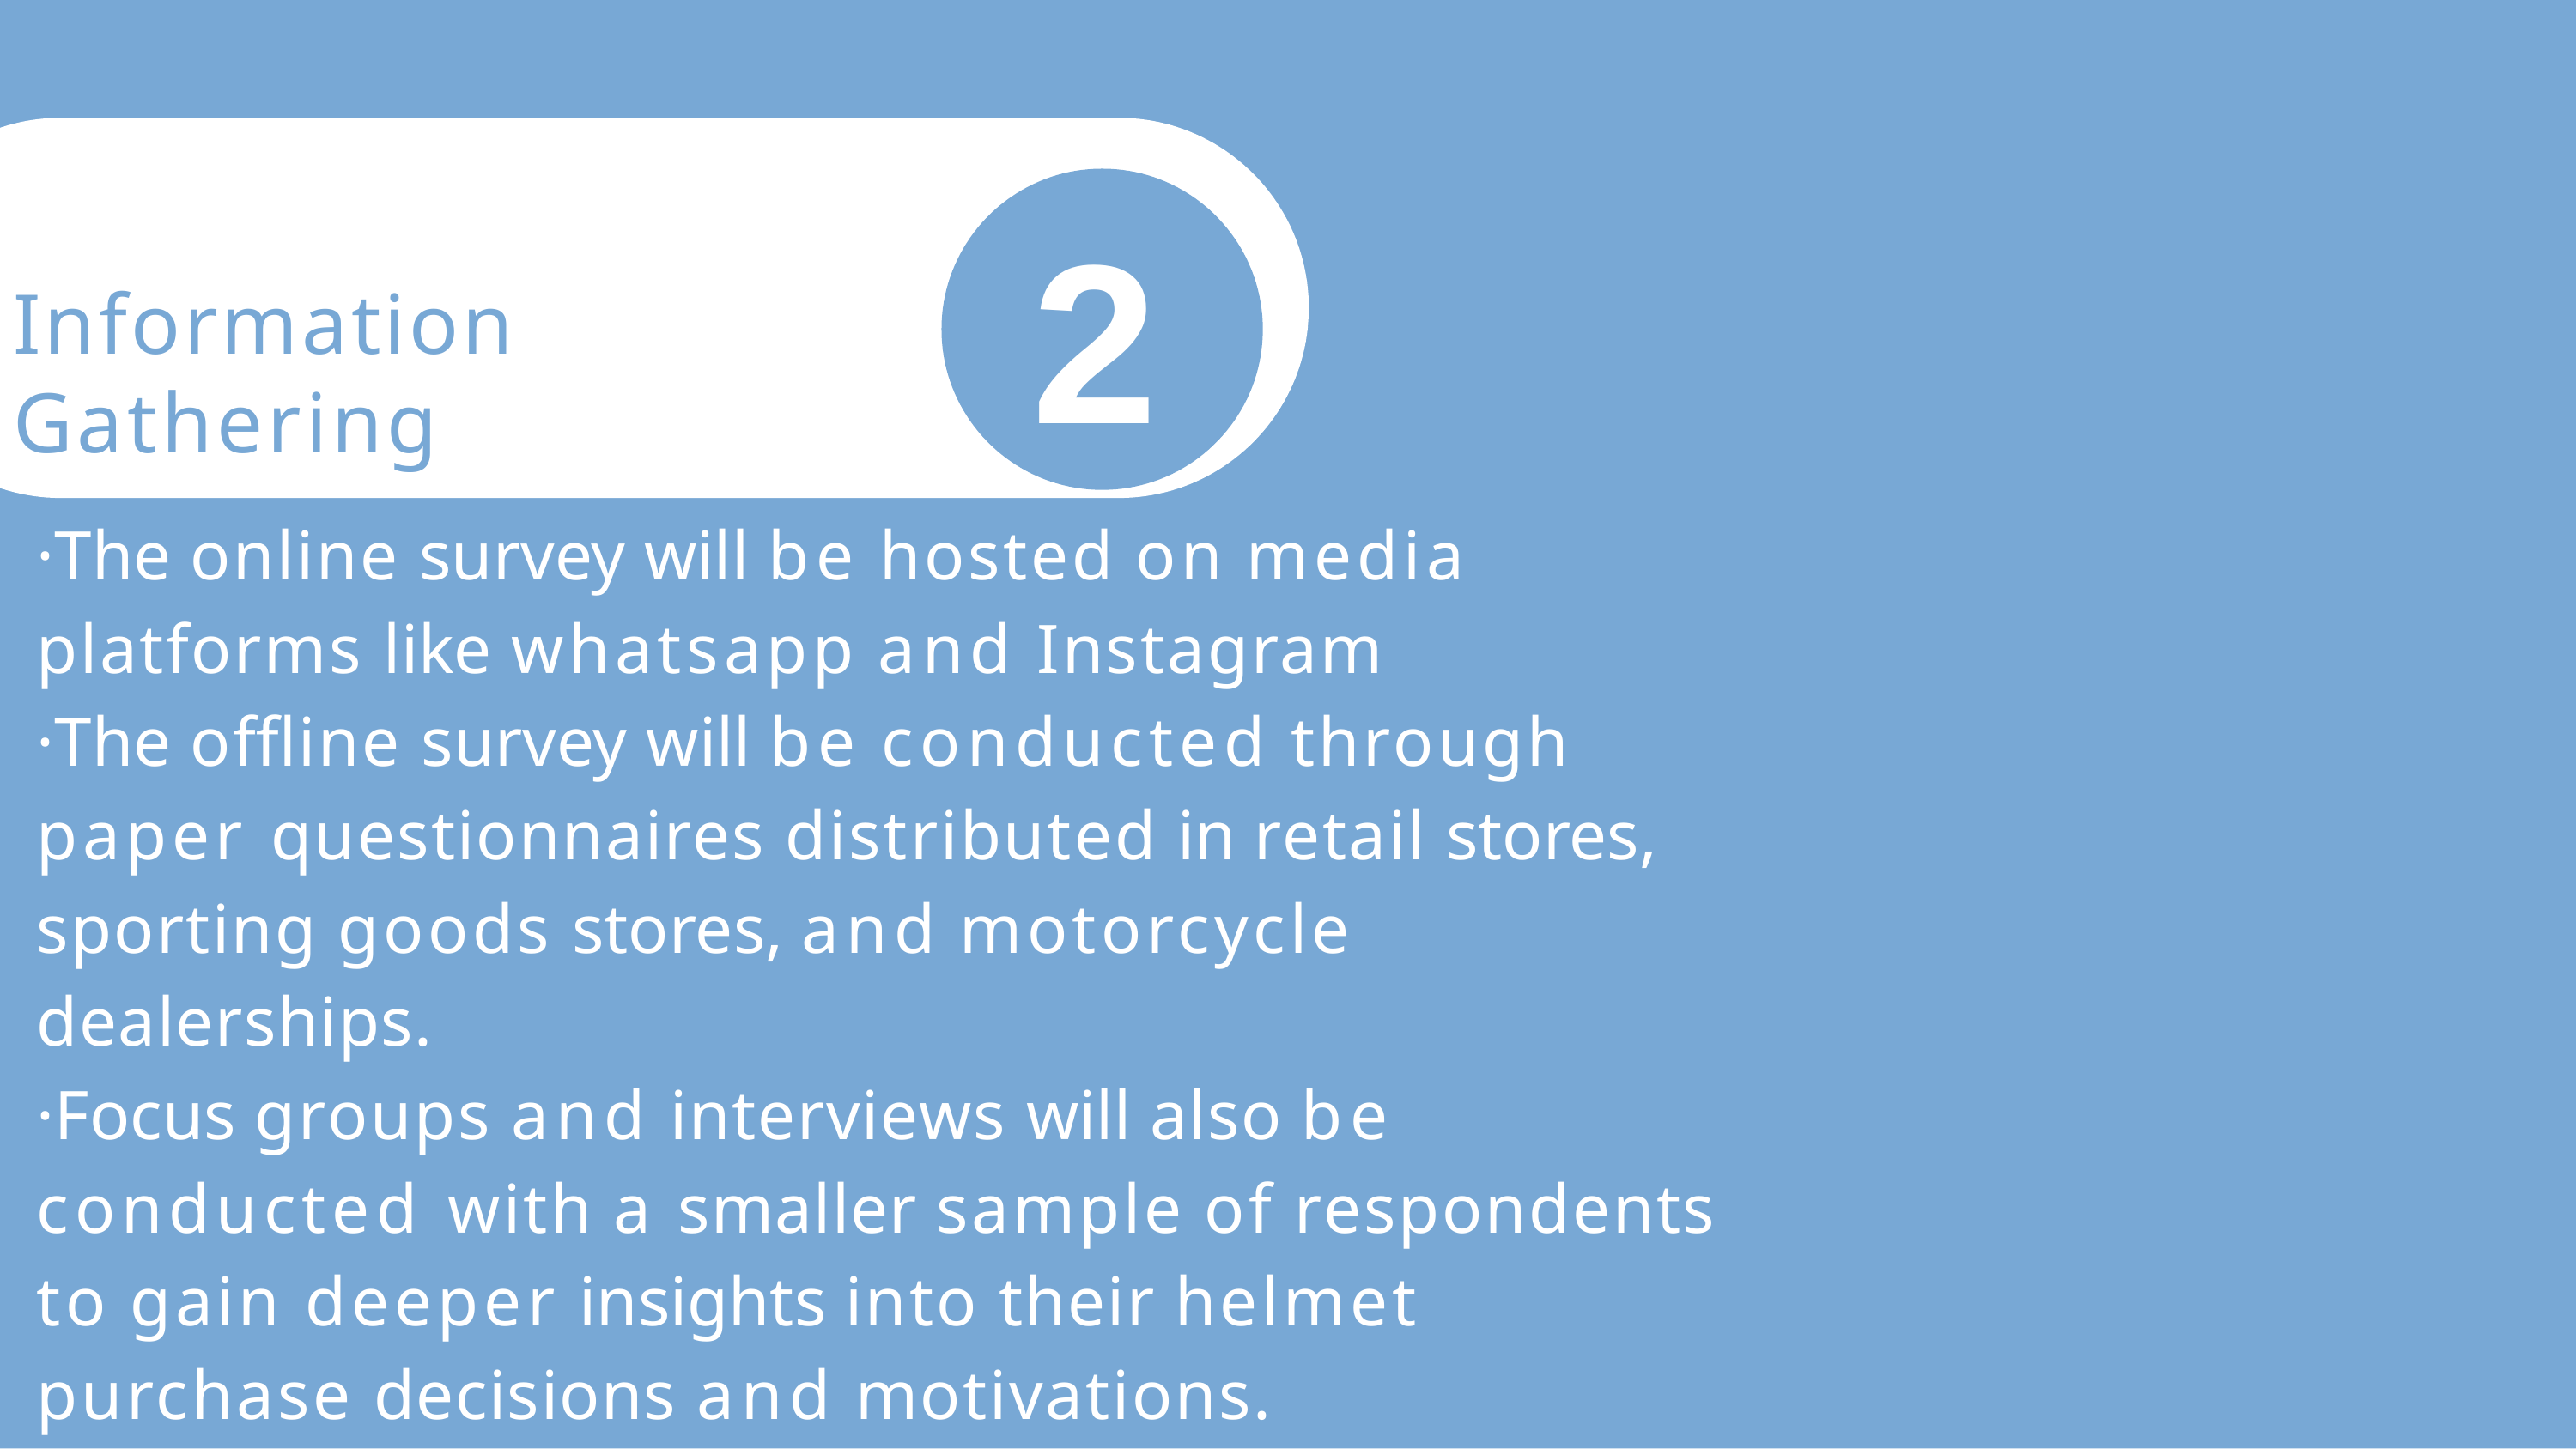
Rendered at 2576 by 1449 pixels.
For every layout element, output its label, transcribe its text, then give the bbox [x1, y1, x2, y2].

text_box [0, 118, 1272, 498]
text_box Information Gathering [10, 270, 899, 470]
text_box [0, 0, 2576, 1449]
text_box ·The online survey will be hosted on media platforms like whatsapp and Instagram ·The offline survey will be conducted through paper questionnaires distributed in retail stores, sporting goods stores, and motorcycle dealerships. ·Focus groups and interviews will also be conducted with a smaller sample of respondents to gain deeper insights into their helmet purchase decisions and motivations. [34, 498, 1728, 1434]
title 2 [1023, 194, 1553, 470]
text_box [941, 168, 1189, 470]
text_box [1024, 470, 1181, 490]
